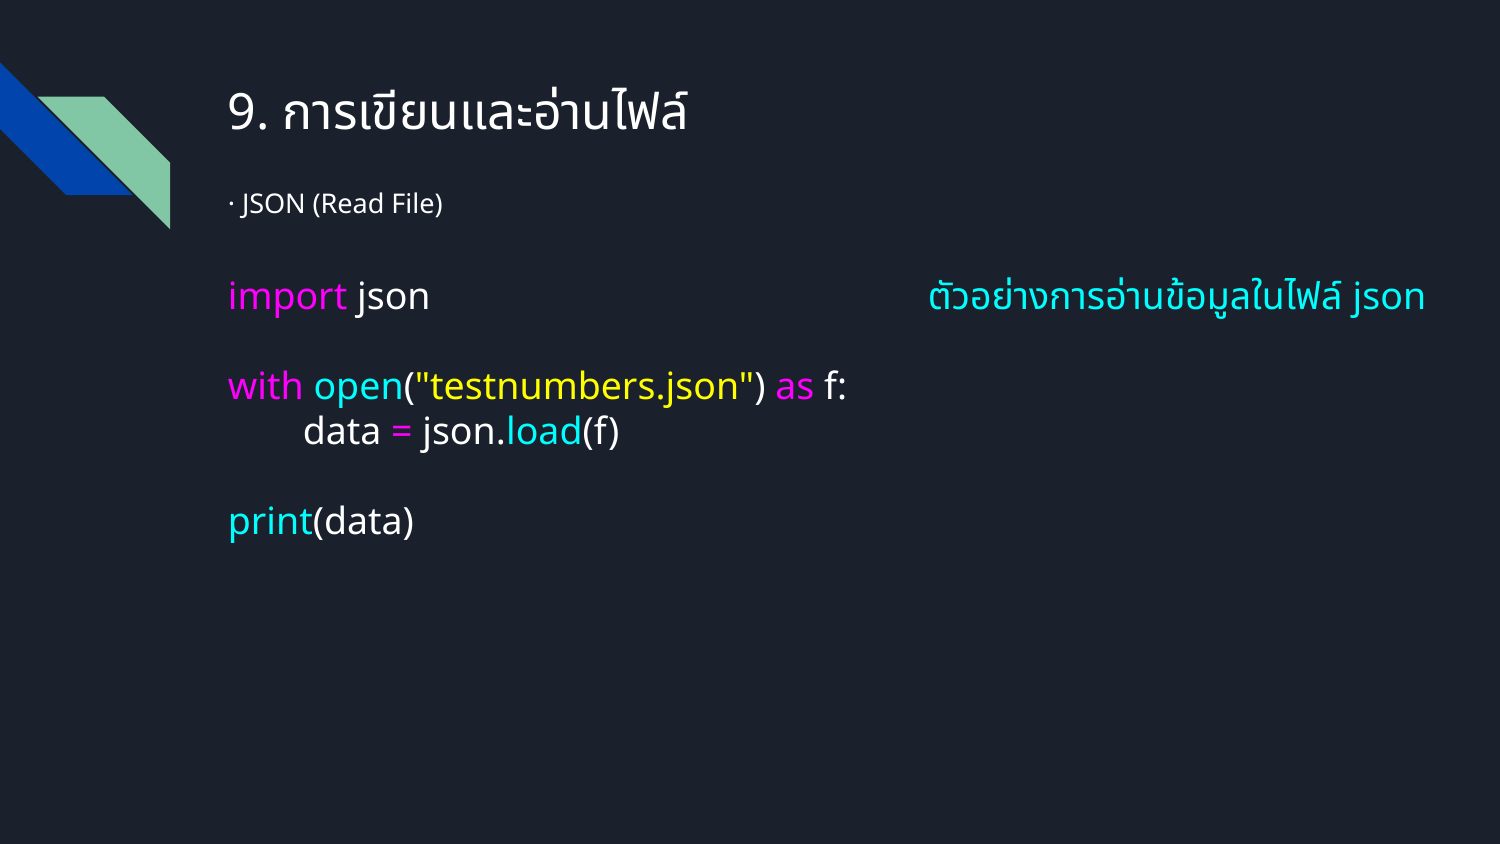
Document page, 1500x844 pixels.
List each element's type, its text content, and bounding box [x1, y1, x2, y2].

list import json with open("testnumbers.json") as f: data = json.load(f) print(data) [212, 257, 912, 735]
title 9. การเขียนและอ่านไฟล์ [212, 64, 1368, 171]
list · JSON (Read File) [212, 171, 1368, 226]
list ตัวอย่างการอ่านข้อมูลในไฟล์ json [912, 257, 1446, 735]
